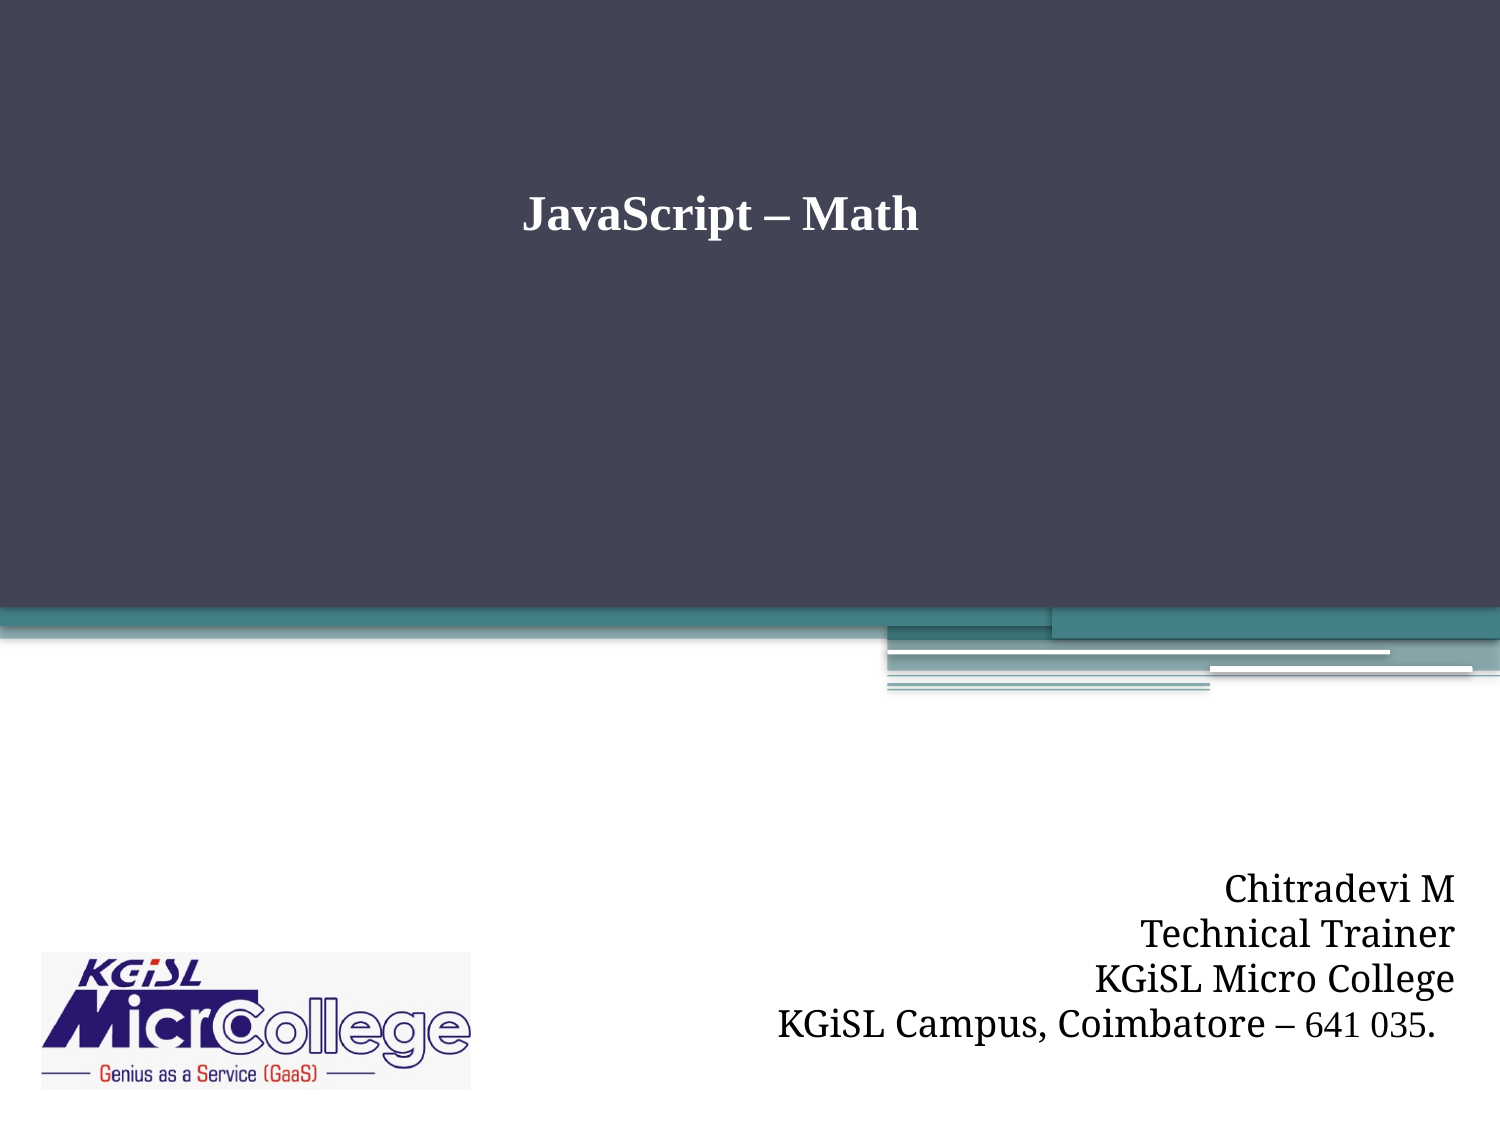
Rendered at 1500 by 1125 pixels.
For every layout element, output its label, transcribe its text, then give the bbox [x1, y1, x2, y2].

text_box JavaScript – Math [123, 172, 1317, 308]
picture [40, 951, 471, 1090]
text_box Chitradevi M Technical Trainer KGiSL Micro College KGiSL Campus, Coimbatore – 641 035. [761, 857, 1471, 1053]
